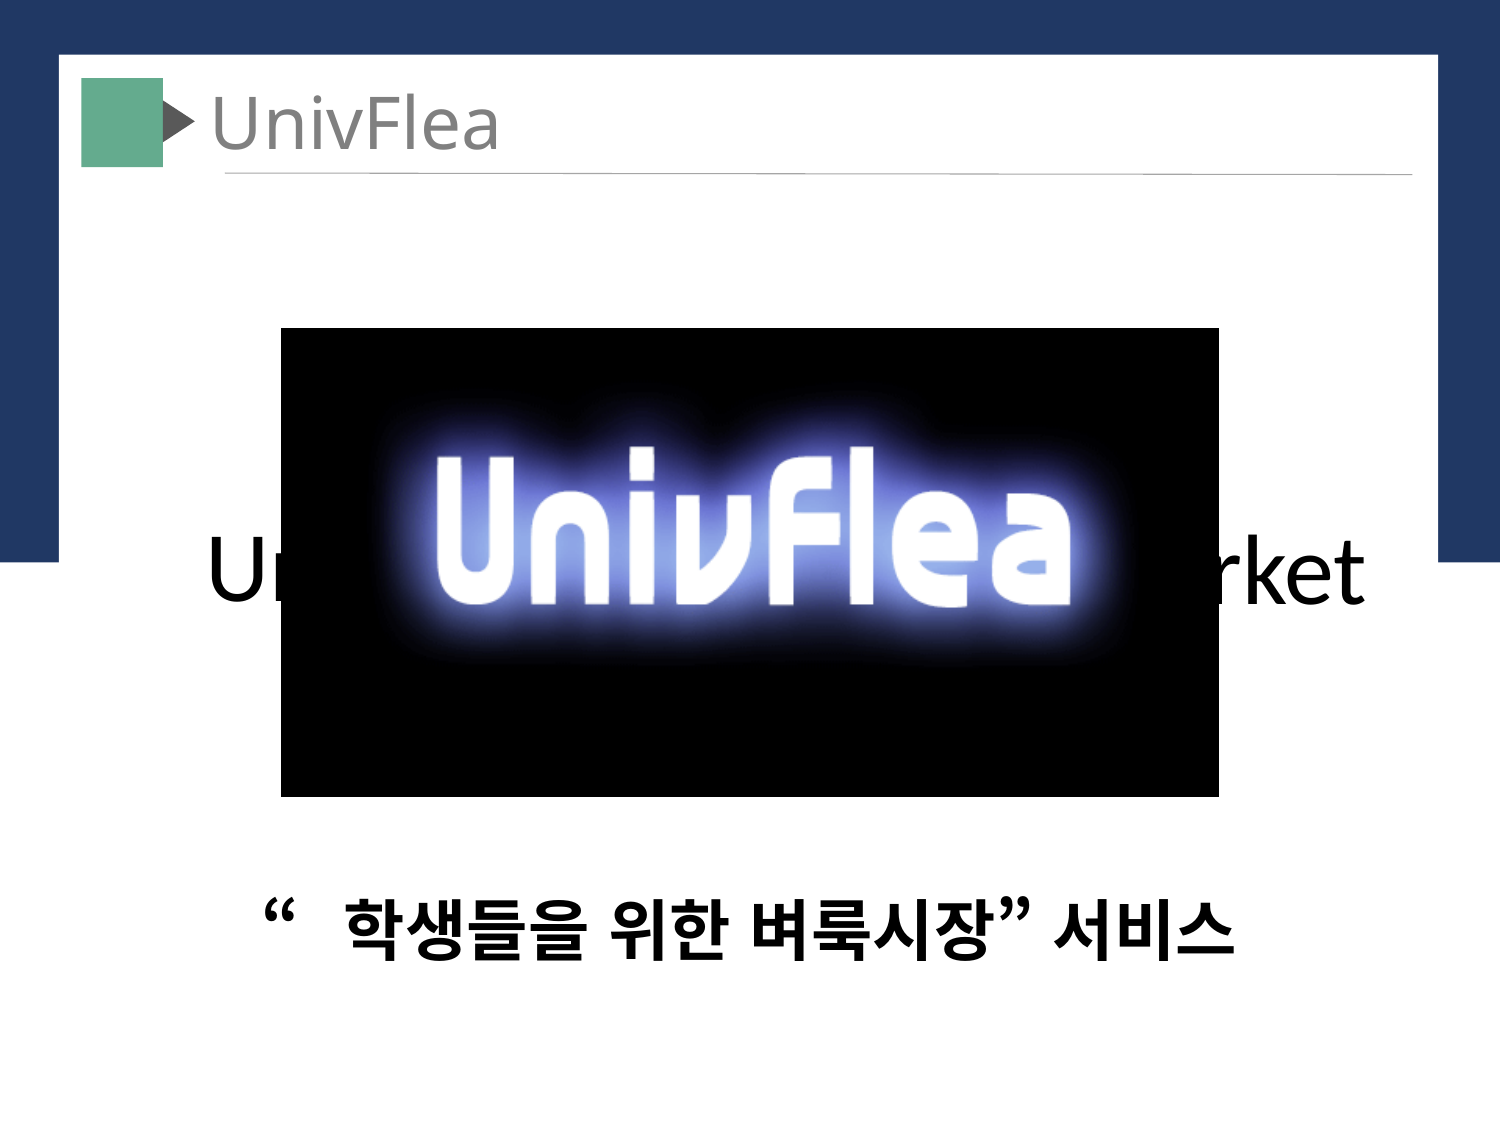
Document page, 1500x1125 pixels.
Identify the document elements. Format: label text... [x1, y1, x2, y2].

text_box “학생들을 위한 벼룩시장” 서비스 [246, 881, 1254, 977]
text_box Flea Market [1219, 497, 1383, 633]
picture [281, 328, 1219, 797]
text_box University [190, 494, 281, 630]
title UnivFlea [194, 78, 1413, 174]
